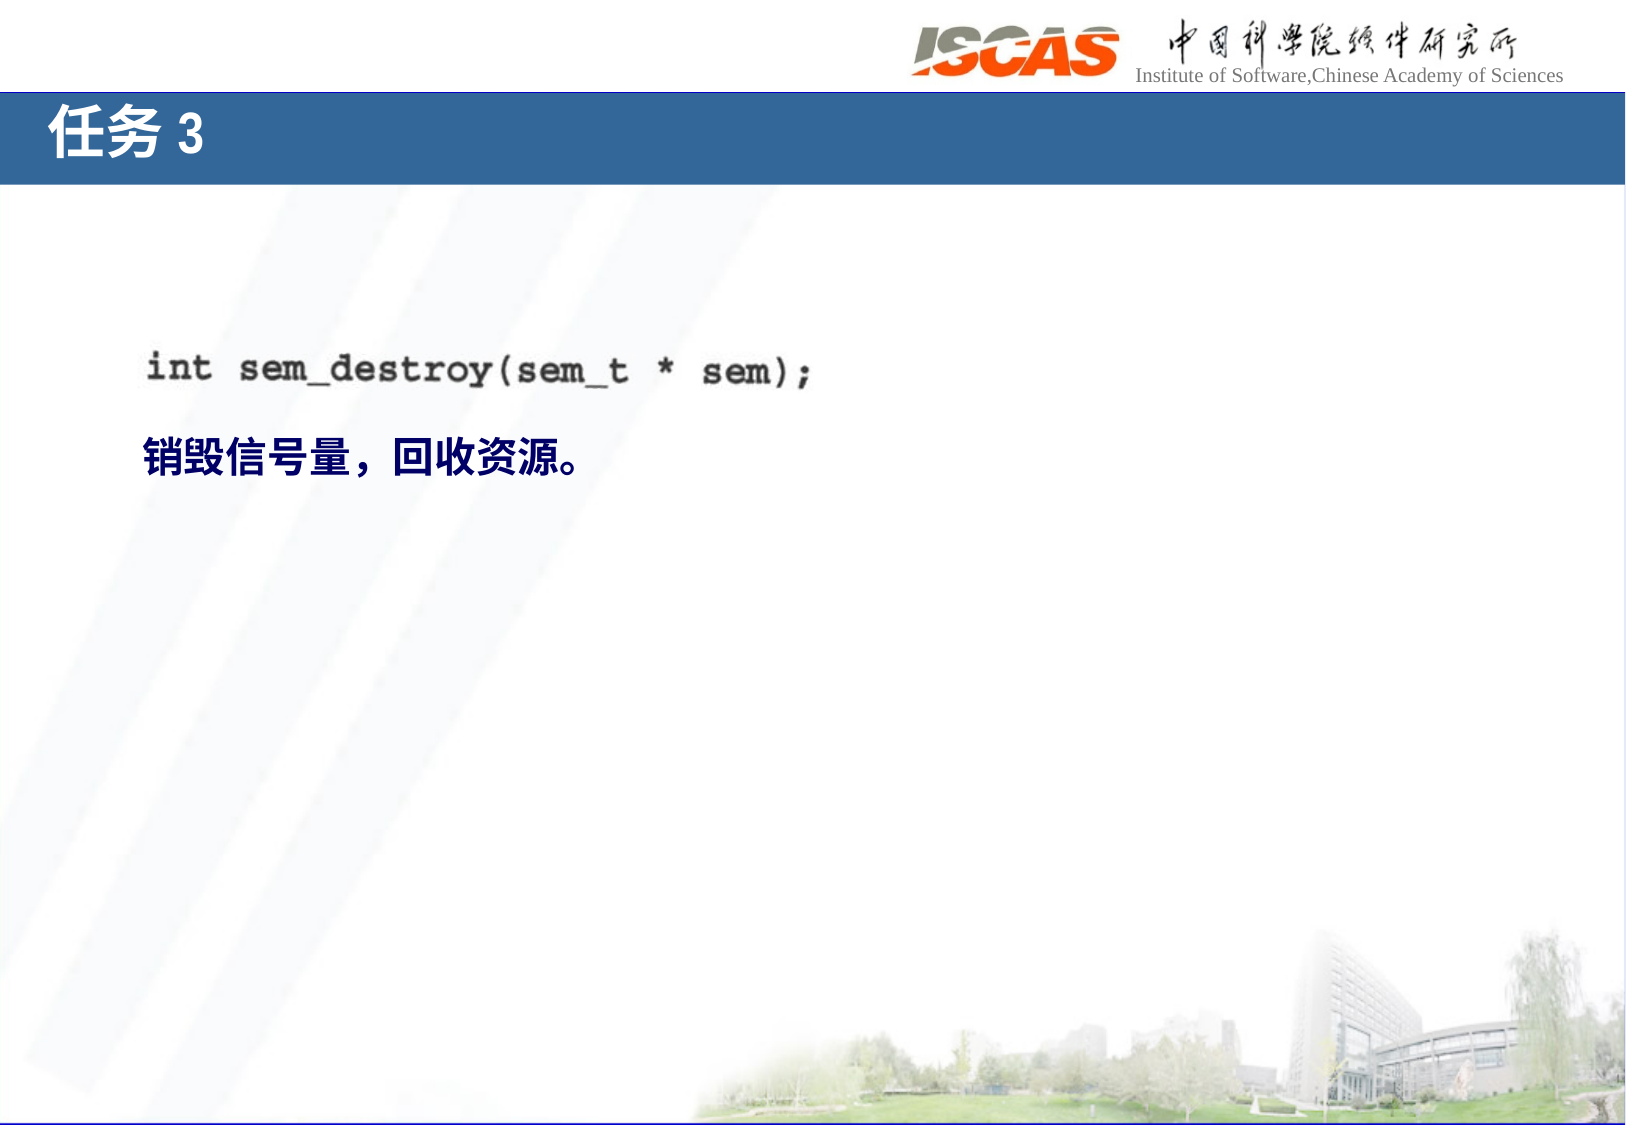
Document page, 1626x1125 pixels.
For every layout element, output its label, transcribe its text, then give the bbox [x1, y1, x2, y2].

picture [1166, 15, 1519, 71]
list 销毁信号量，回收资源。 [127, 349, 1489, 1125]
picture [907, 18, 1132, 87]
title 任务3 [0, 93, 1625, 185]
picture [0, 92, 1626, 1125]
